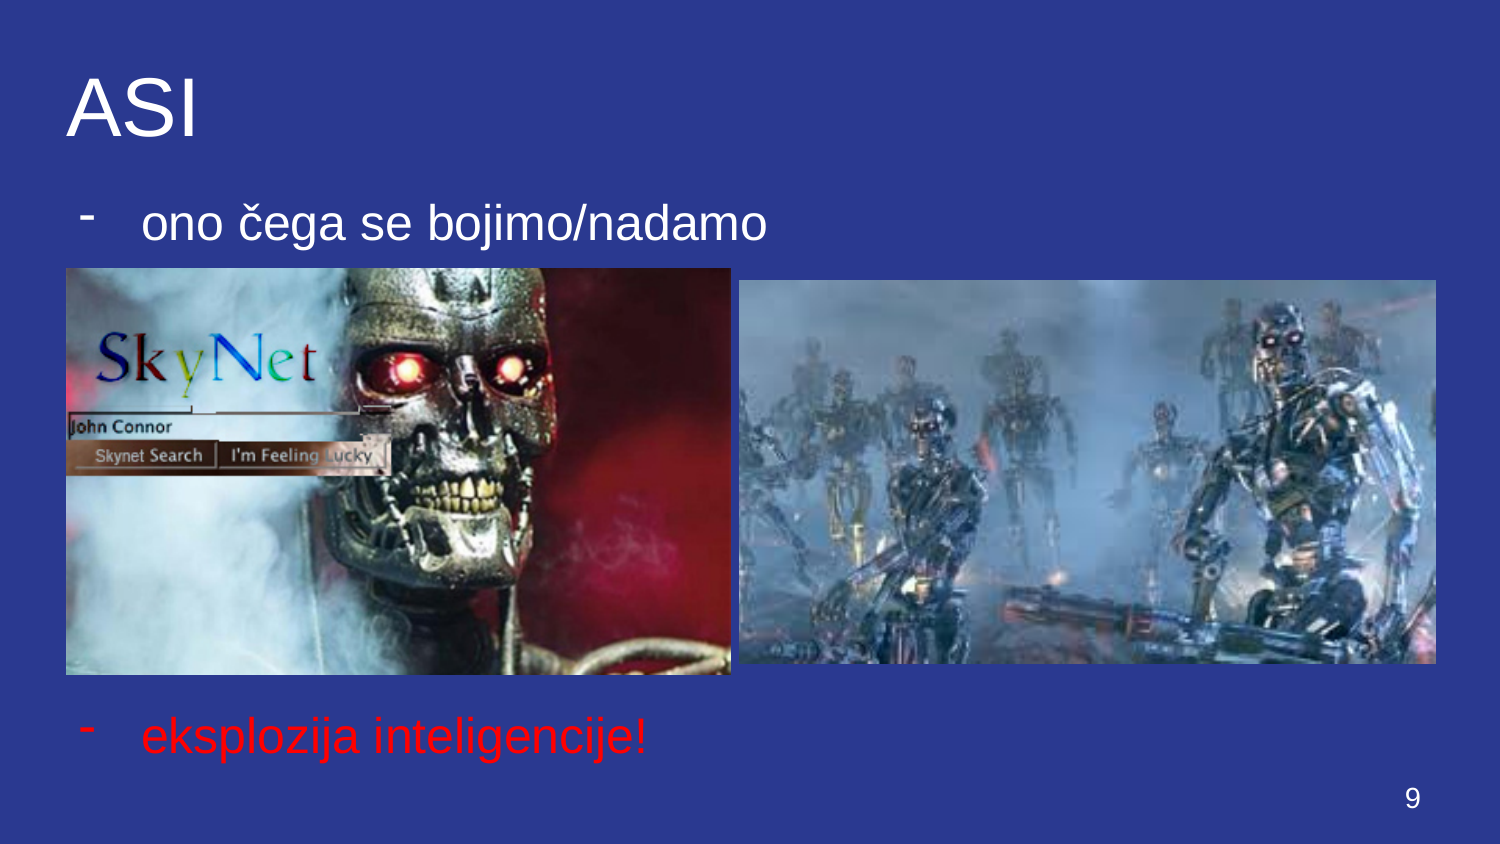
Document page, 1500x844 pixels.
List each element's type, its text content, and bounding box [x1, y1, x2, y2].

list ono čega se bojimo/nadamo eksplozija inteligencije! [51, 166, 1449, 810]
slide_number ‹#› [1389, 764, 1480, 830]
title ASI [51, 38, 1449, 166]
picture [739, 279, 1436, 664]
picture [65, 268, 731, 675]
